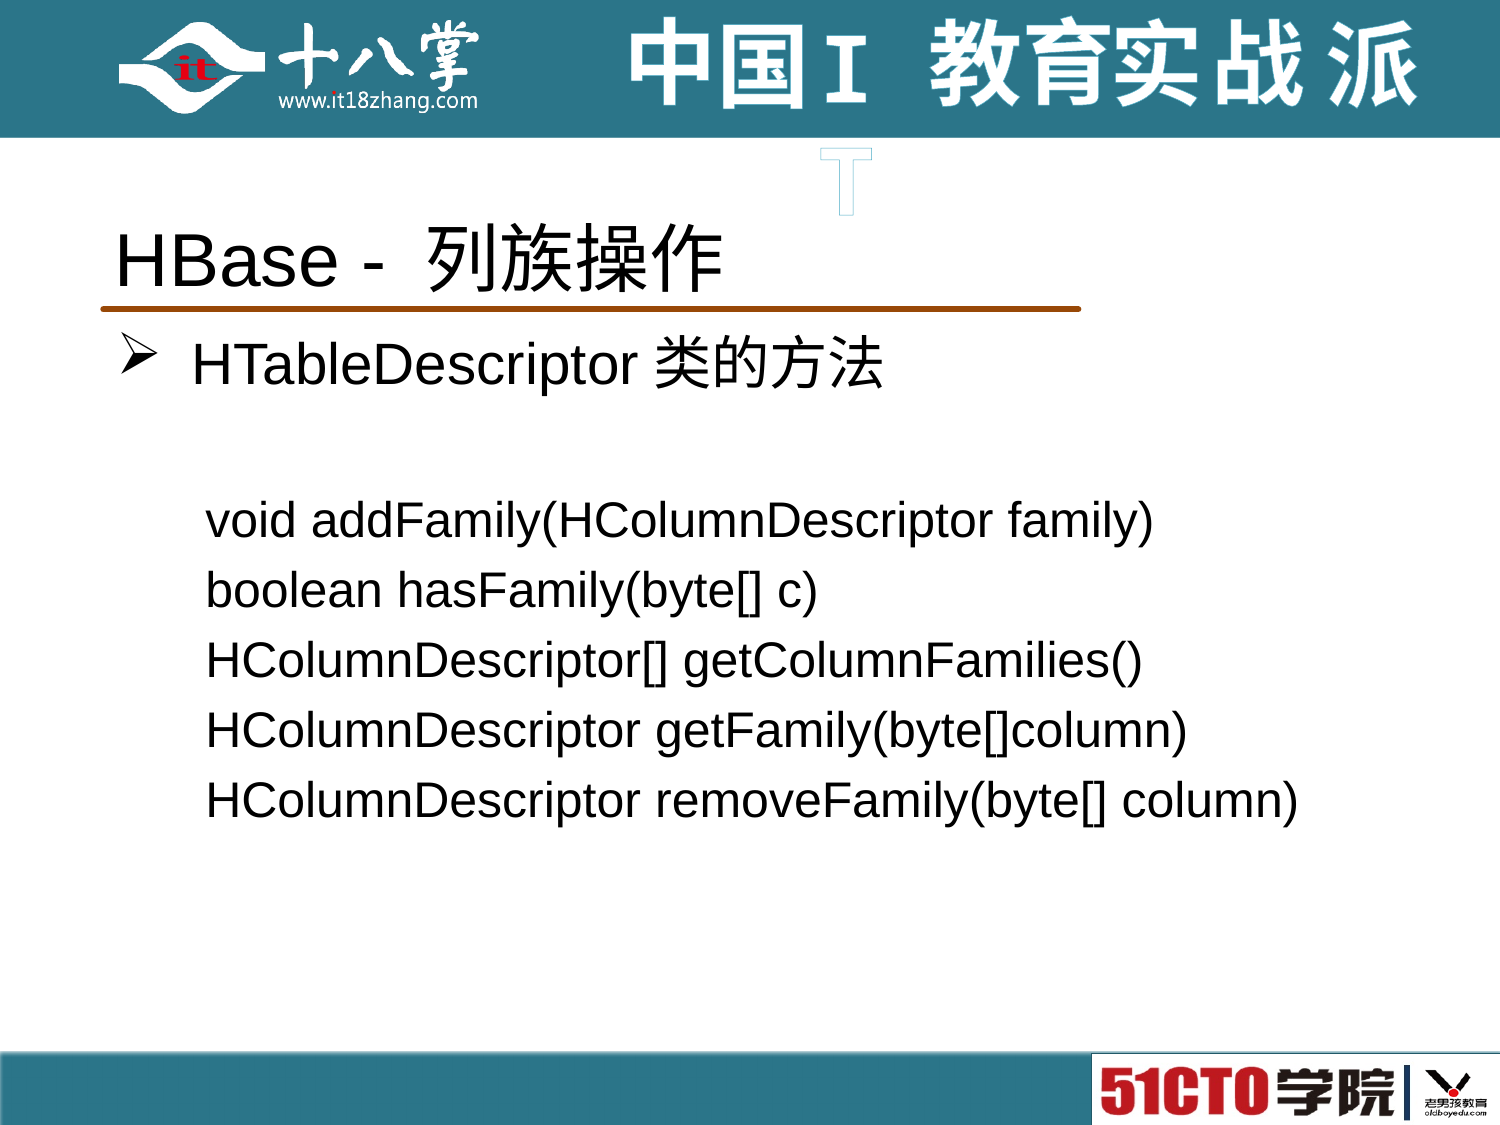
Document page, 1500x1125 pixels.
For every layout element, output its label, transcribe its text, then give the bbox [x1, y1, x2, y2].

list HTableDescriptor类的方法 void addFamily(HColumnDescriptor family) boolean hasFamily(byte[] c) HColumnDescriptor[] getColumnFamilies() HColumnDescriptor getFamily(byte[]column) HColumnDescriptor removeFamily(byte[] column) [101, 318, 1424, 1035]
picture [119, 20, 479, 114]
picture [1092, 1054, 1500, 1125]
title HBase - 列族操作 [100, 204, 1424, 303]
